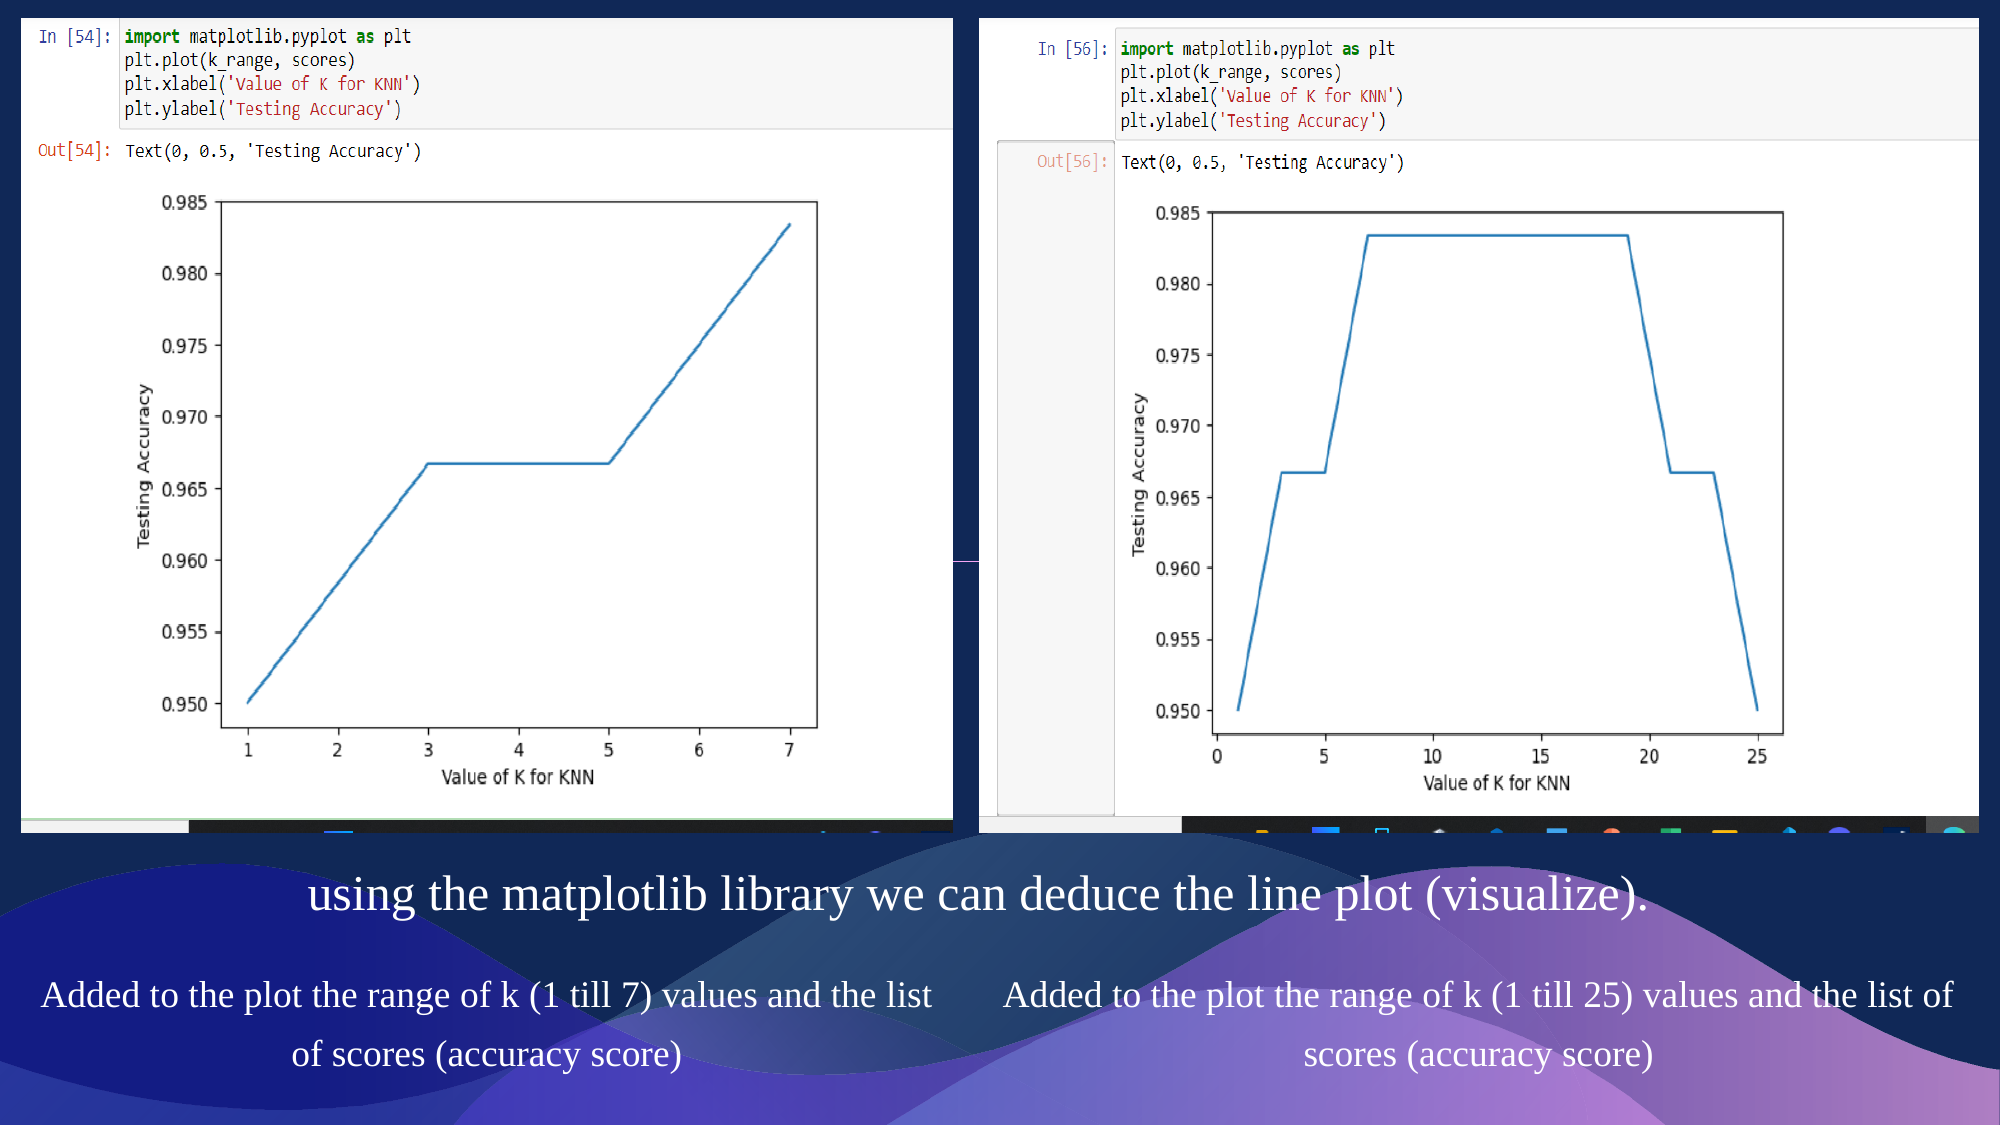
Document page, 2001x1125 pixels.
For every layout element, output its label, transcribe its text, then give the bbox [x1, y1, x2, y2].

picture [21, 18, 953, 833]
text_box Added to the plot the range of k (1 till 25) values and the list of scores (accuracy score) [979, 949, 1979, 1081]
subtitle Added to the plot the range of k (1 till 7) values and the list of scores (accuracy score) [21, 949, 953, 1125]
picture [978, 18, 1979, 833]
text_box using the matplotlib library we can deduce the line plot (visualize). [221, 853, 1737, 928]
